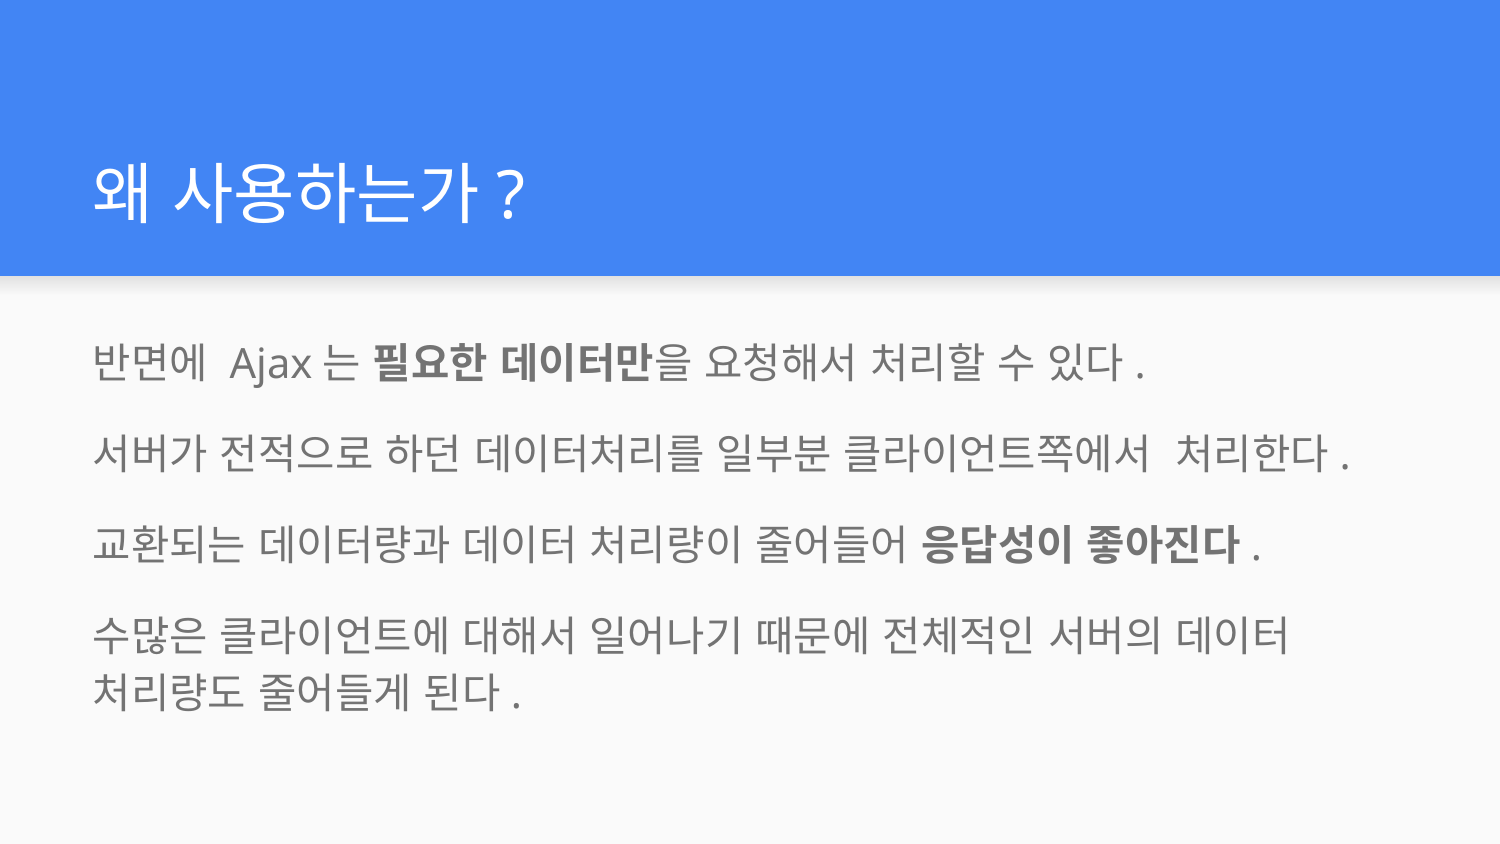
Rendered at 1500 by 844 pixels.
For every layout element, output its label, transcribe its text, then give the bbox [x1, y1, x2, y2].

title 왜 사용하는가? [77, 121, 1427, 248]
list 반면에 Ajax는 필요한 데이터만을 요청해서 처리할 수 있다. 서버가 전적으로 하던 데이터처리를 일부분 클라이언트쪽에서 처리한다. 교환되는 데이터량과 데이터 처리량이 줄어들어 응답성이 좋아진다. 수많은 클라이언트에 대해서 일어나기 때문에 전체적인 서버의 데이터 처리량도 줄어들게 된다. [77, 314, 1427, 760]
